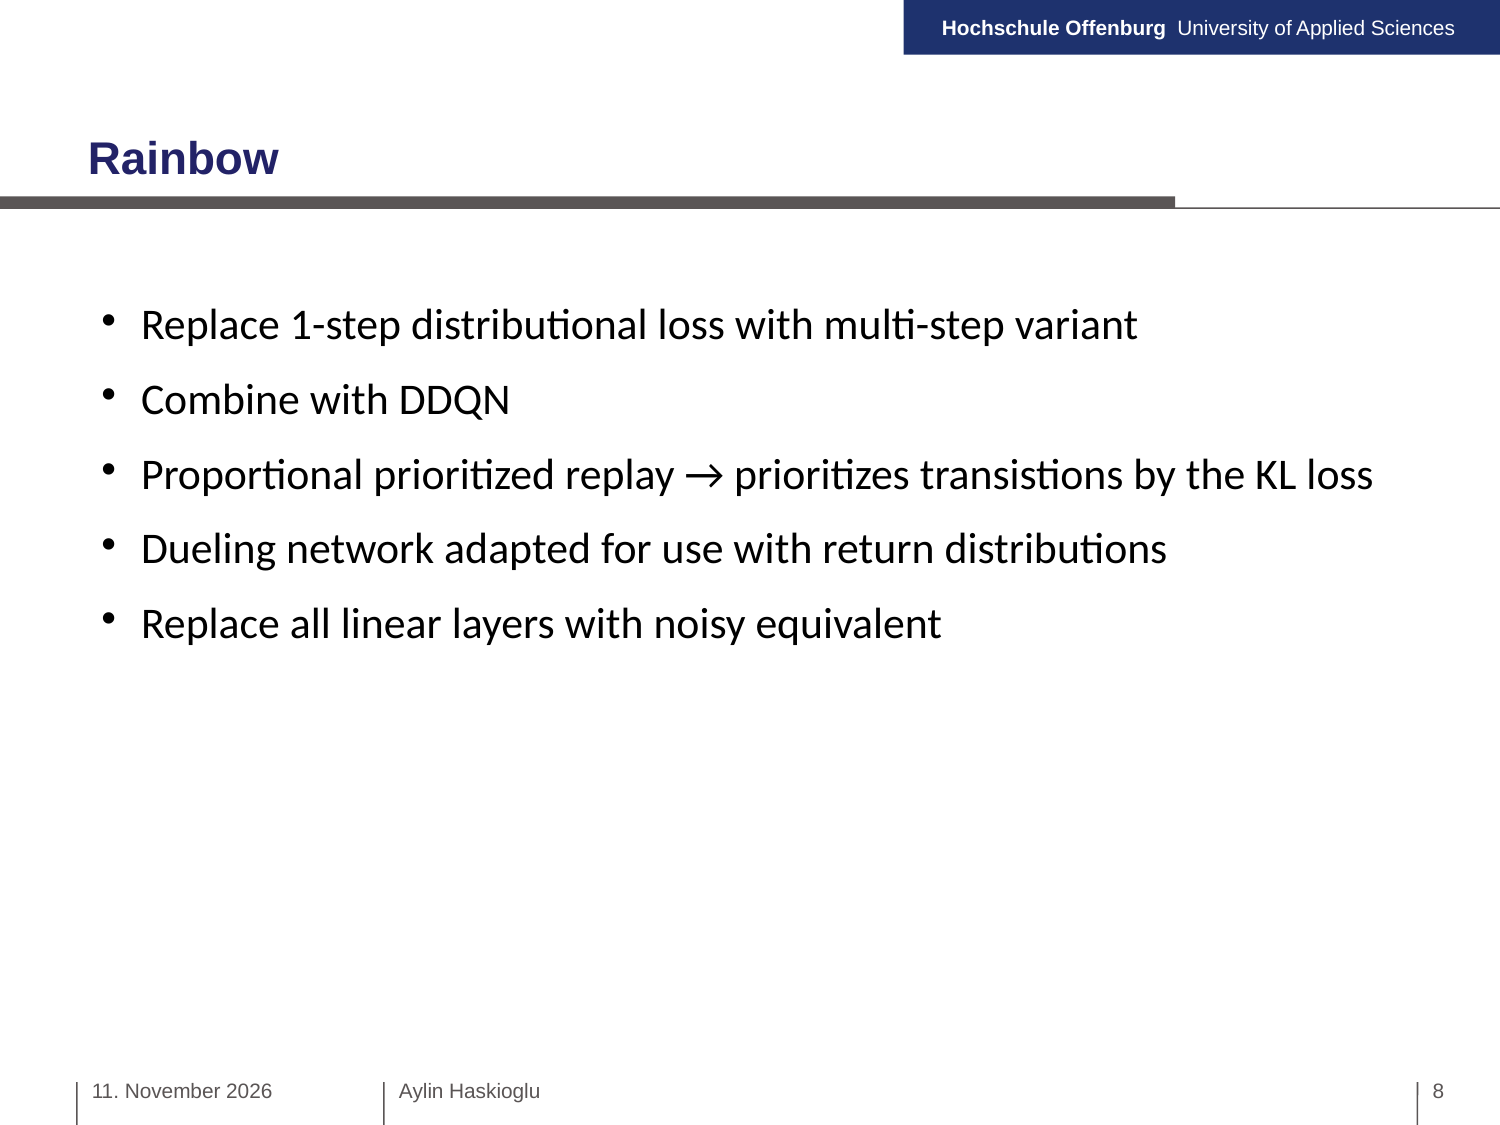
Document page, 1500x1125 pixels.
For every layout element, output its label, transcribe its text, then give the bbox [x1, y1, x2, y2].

text_box Rainbow [76, 78, 1397, 242]
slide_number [76, 1070, 349, 1125]
text_box Replace 1-step distributional loss with multi-step variant Combine with DDQN Proportional prioritized replay → prioritizes transistions by the KL loss Dueling network adapted for use with return distributions Replace all linear layers with noisy equivalent [76, 290, 1397, 901]
slide_number 8 [1417, 1070, 1500, 1125]
footer Aylin Haskioglu [383, 1070, 963, 1125]
